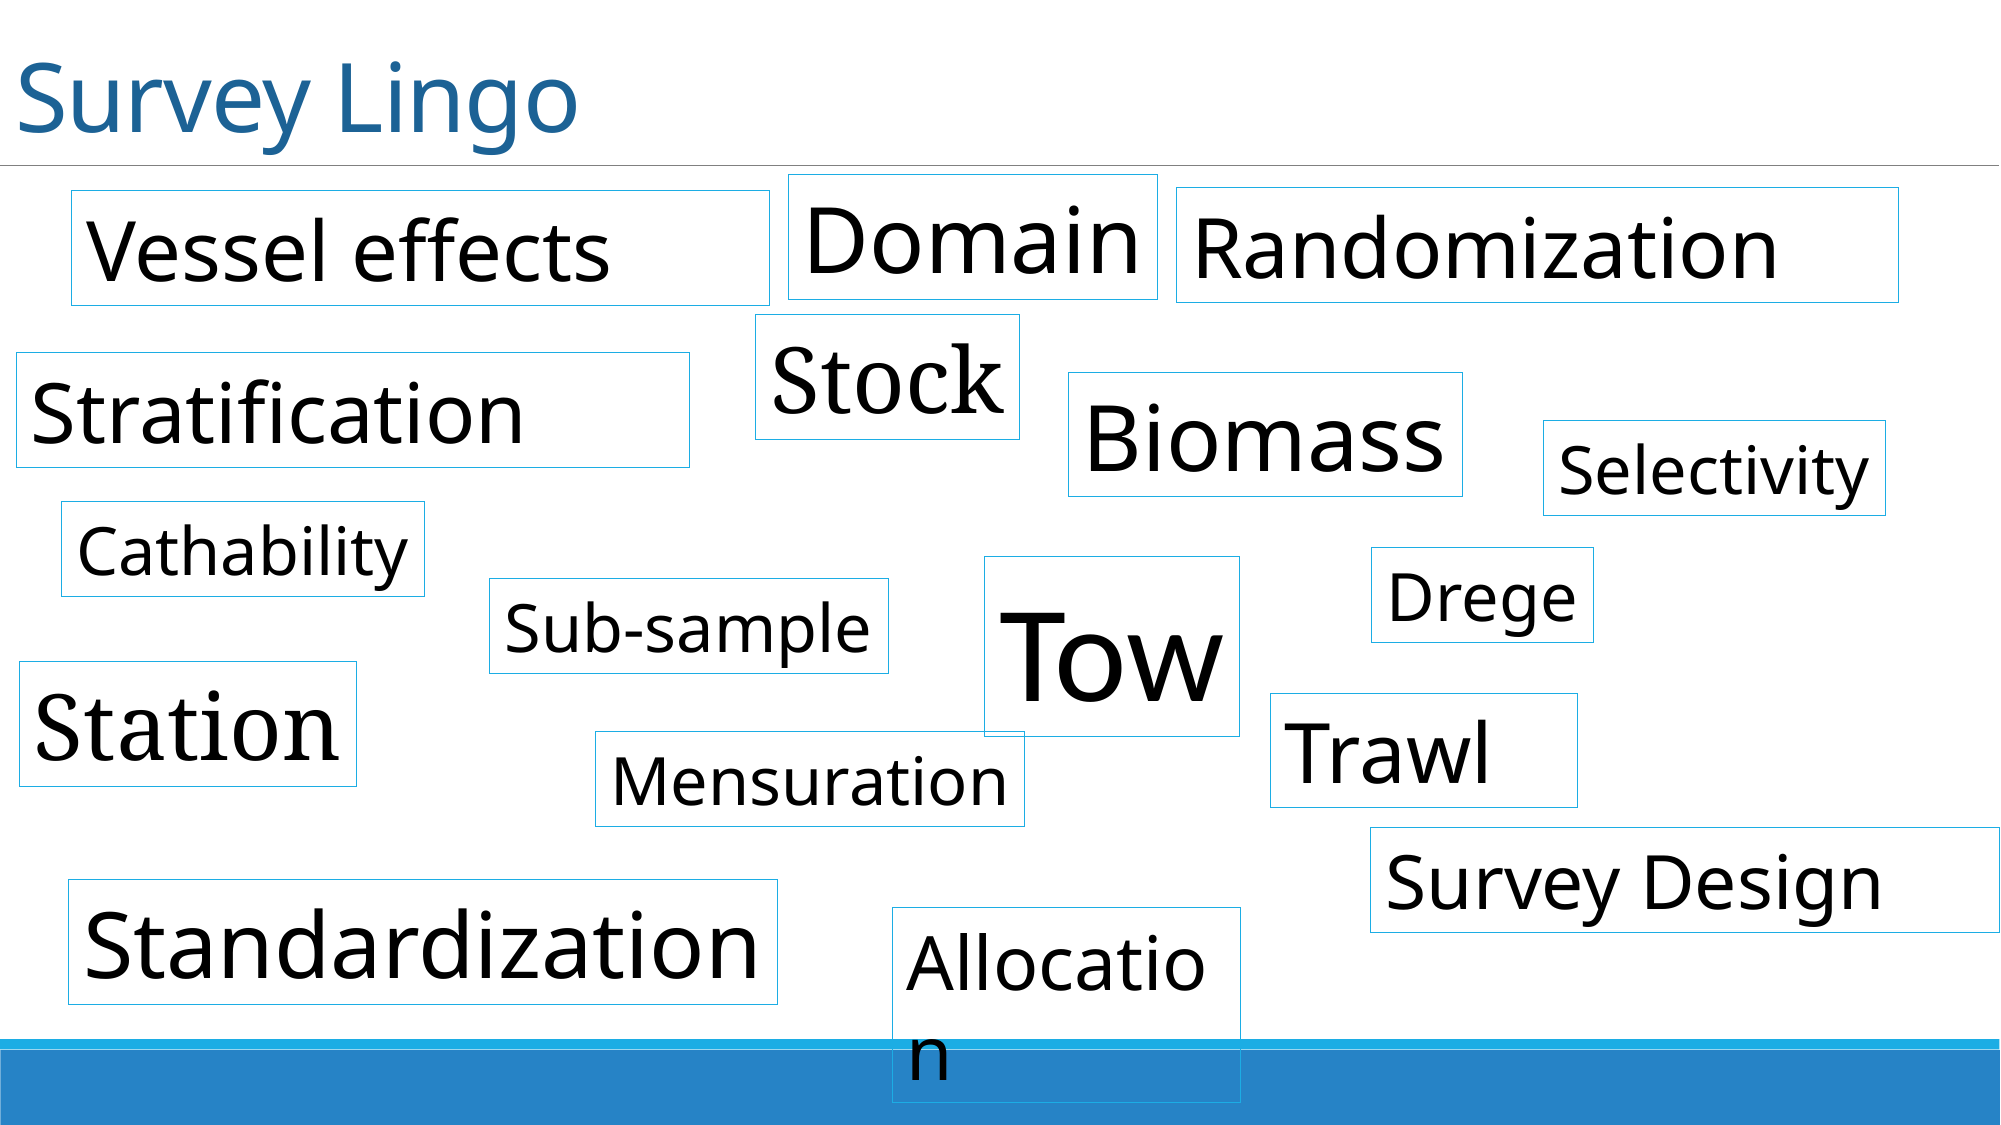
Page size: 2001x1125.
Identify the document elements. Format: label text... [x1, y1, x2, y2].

text_box Tow [984, 556, 1240, 737]
text_box Mensuration [595, 731, 1025, 827]
text_box Biomass [1068, 372, 1463, 497]
text_box Cathability [61, 501, 425, 597]
text_box Selectivity [1543, 420, 1886, 516]
text_box Survey Design [1370, 827, 2000, 933]
text_box Trawl [1270, 693, 1578, 808]
text_box Stratification [16, 352, 690, 468]
text_box Stock [755, 314, 1020, 440]
text_box Sub-sample [489, 578, 889, 674]
text_box Vessel effects [71, 190, 770, 306]
text_box Station [19, 661, 357, 787]
text_box Drege [1371, 547, 1594, 643]
text_box Domain [788, 174, 1158, 300]
text_box Standardization [68, 879, 778, 1005]
title Survey Lingo [0, 47, 2000, 160]
text_box Allocation [892, 907, 1241, 1103]
text_box Randomization [1176, 187, 1899, 303]
